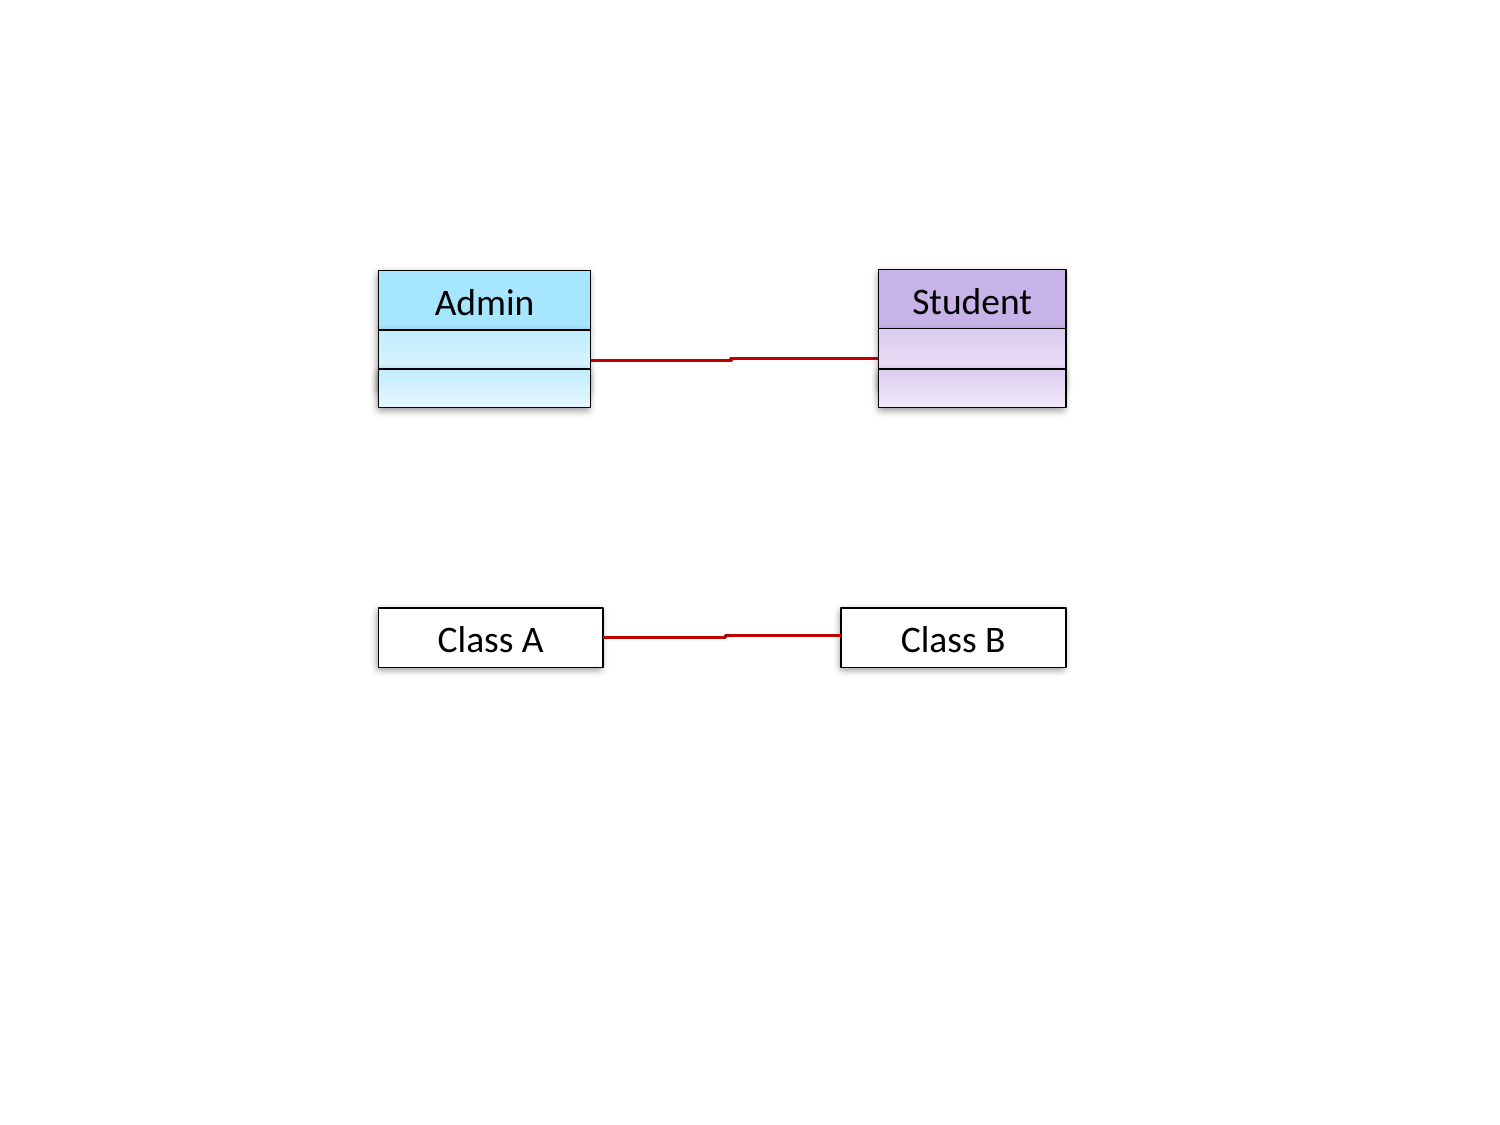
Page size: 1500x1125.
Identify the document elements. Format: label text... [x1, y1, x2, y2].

text_box [878, 368, 1067, 408]
text_box [878, 328, 1067, 368]
text_box [378, 368, 591, 408]
text_box [378, 329, 591, 366]
text_box Class A [378, 607, 604, 668]
text_box Admin [378, 270, 591, 328]
text_box Student [878, 269, 1067, 328]
text_box Class B [840, 607, 1067, 668]
